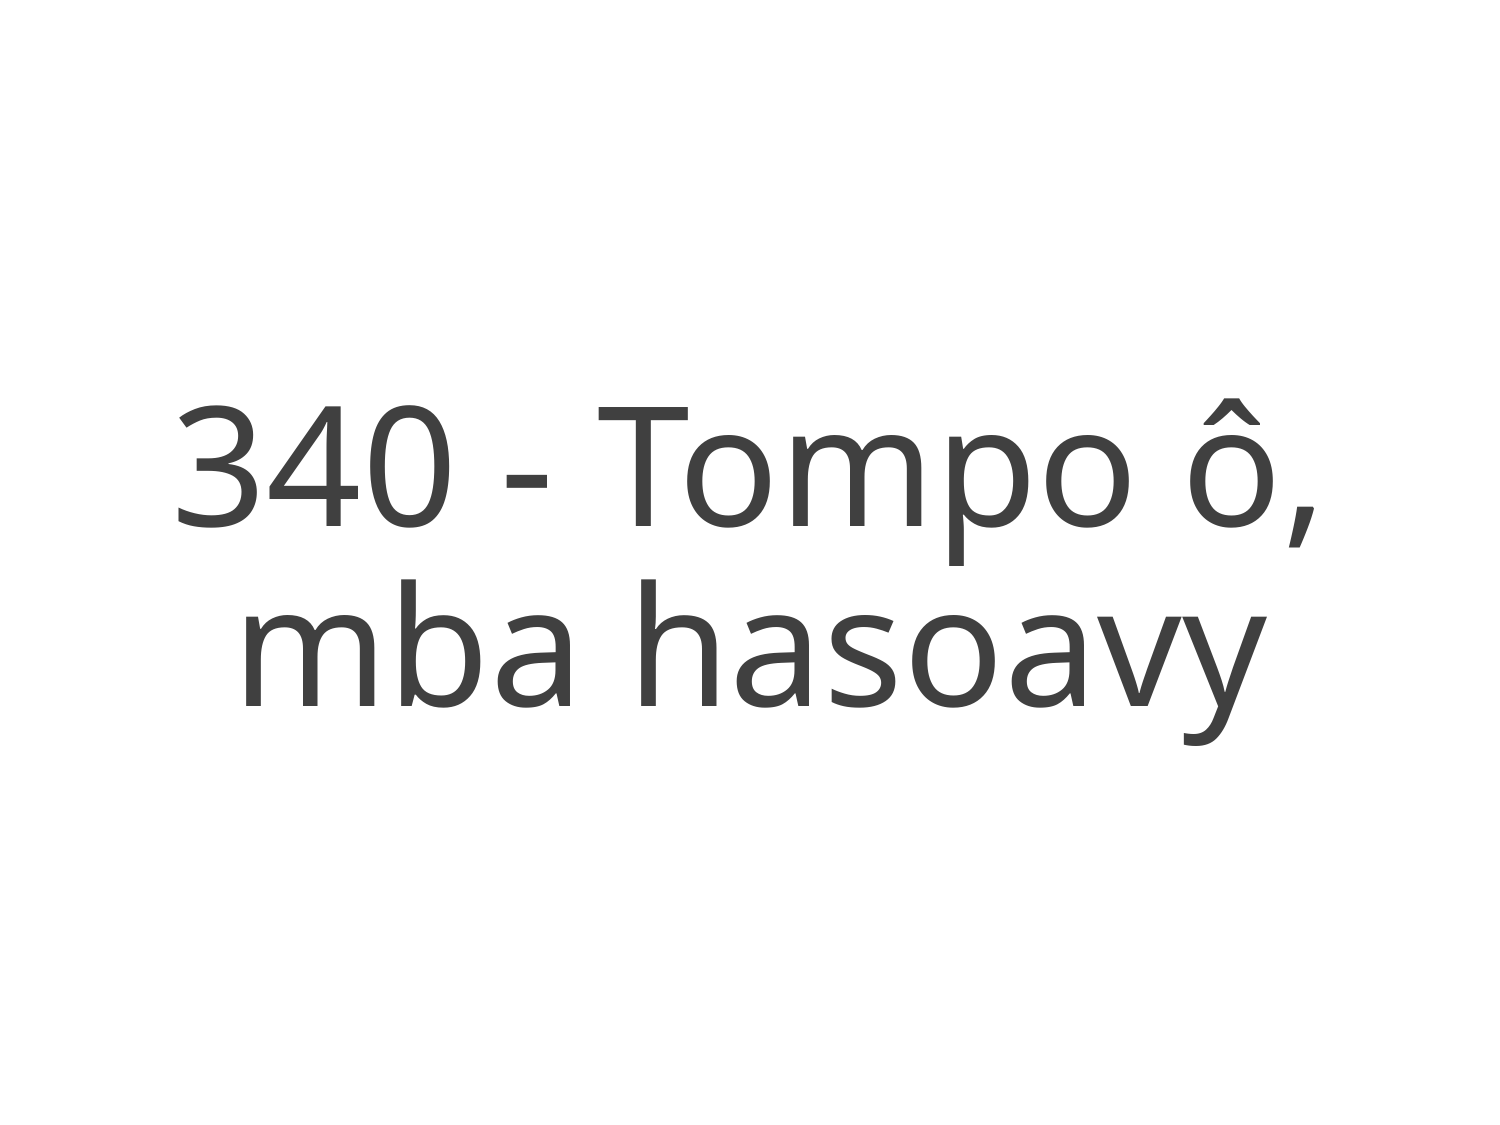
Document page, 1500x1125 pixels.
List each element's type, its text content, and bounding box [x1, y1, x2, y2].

title 340 - Tompo ô, mba hasoavy [0, 453, 1500, 672]
